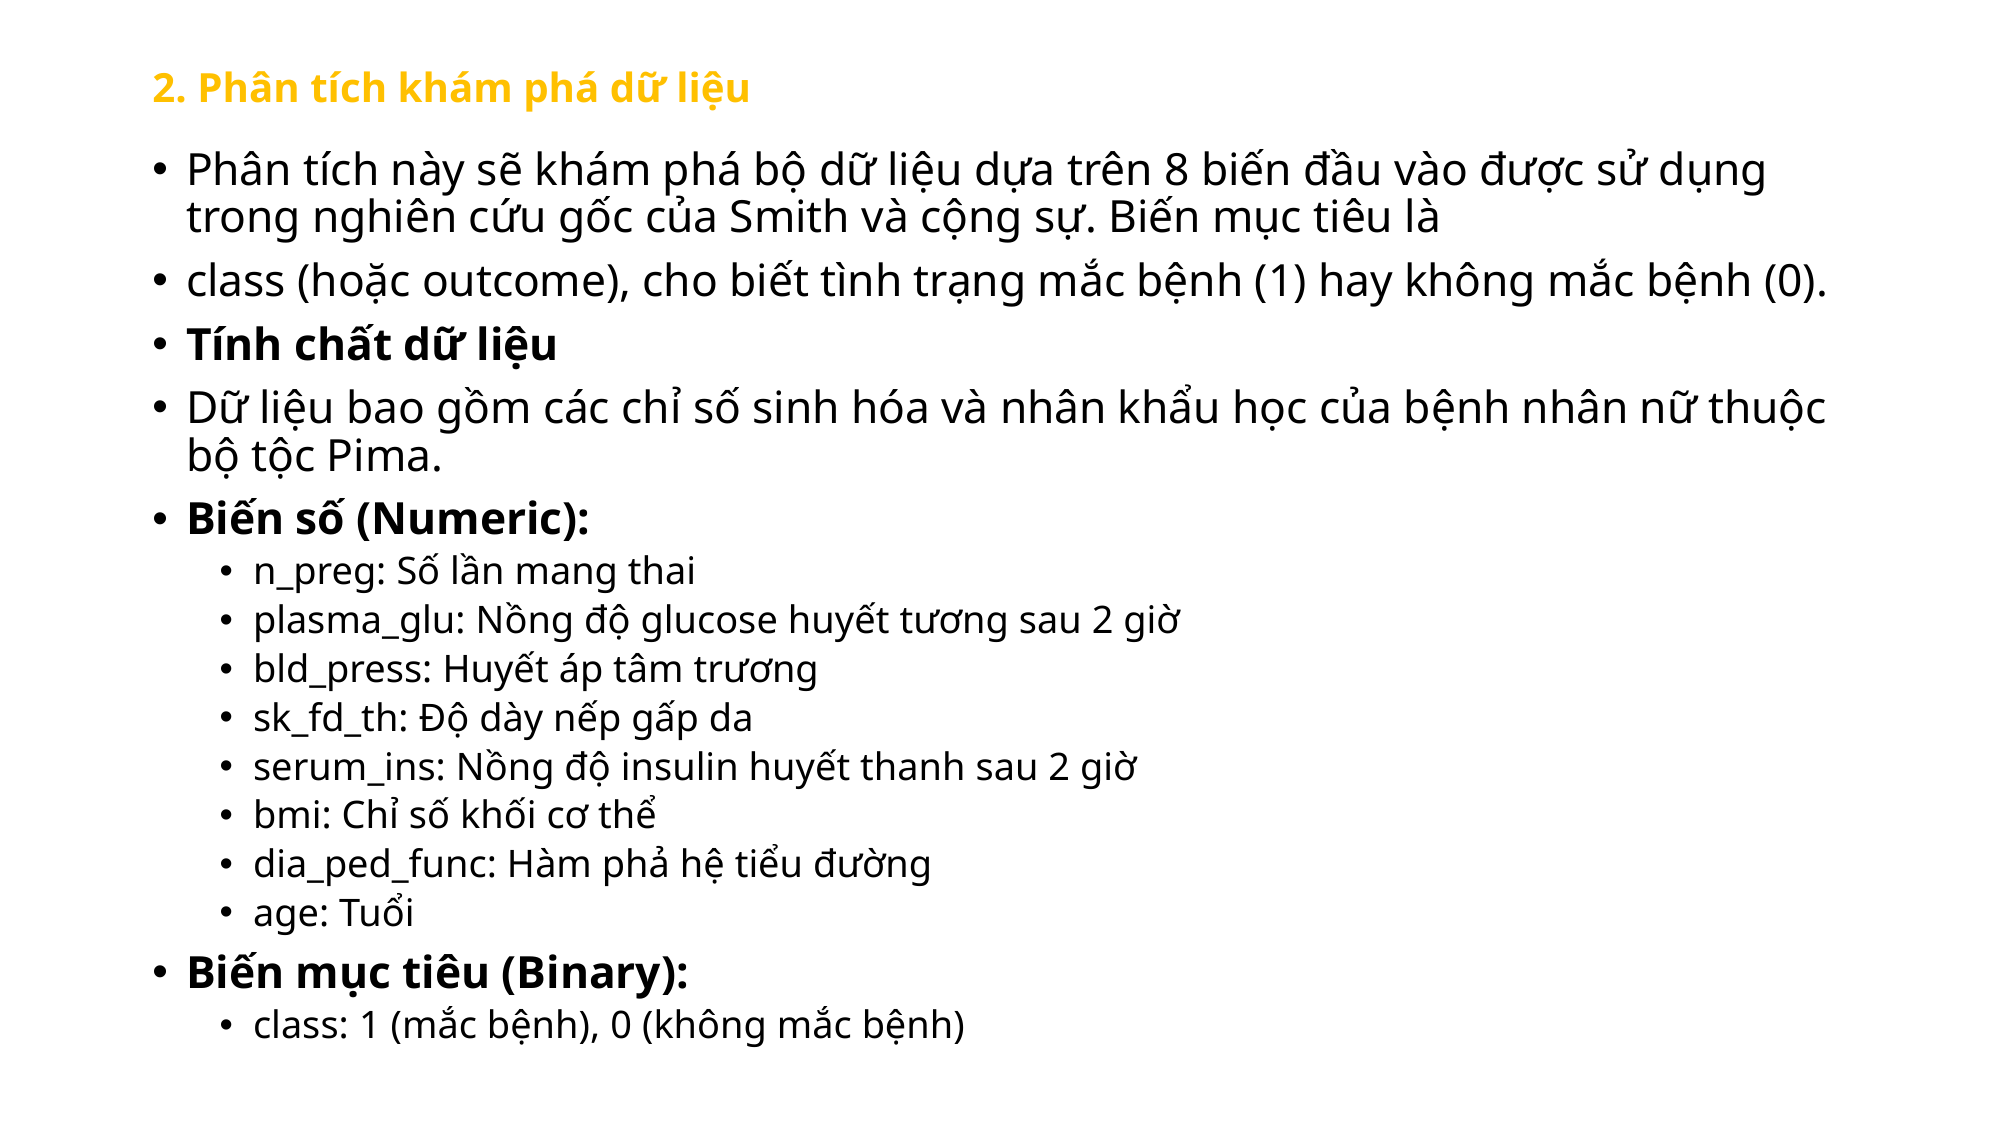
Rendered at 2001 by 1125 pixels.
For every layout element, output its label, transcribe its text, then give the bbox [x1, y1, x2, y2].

list Phân tích này sẽ khám phá bộ dữ liệu dựa trên 8 biến đầu vào được sử dụng trong nghiên cứu gốc của Smith và cộng sự. Biến mục tiêu là class (hoặc outcome), cho biết tình trạng mắc bệnh (1) hay không mắc bệnh (0). Tính chất dữ liệu Dữ liệu bao gồm các chỉ số sinh hóa và nhân khẩu học của bệnh nhân nữ thuộc bộ tộc Pima. Biến số (Numeric): n_preg: Số lần mang thai plasma_glu: Nồng độ glucose huyết tương sau 2 giờ bld_press: Huyết áp tâm trương sk_fd_th: Độ dày nếp gấp da serum_ins: Nồng độ insulin huyết thanh sau 2 giờ bmi: Chỉ số khối cơ thể dia_ped_func: Hàm phả hệ tiểu đường age: Tuổi Biến mục tiêu (Binary): class: 1 (mắc bệnh), 0 (không mắc bệnh) [137, 139, 1863, 1085]
title 2. Phân tích khám phá dữ liệu [137, 59, 1277, 139]
